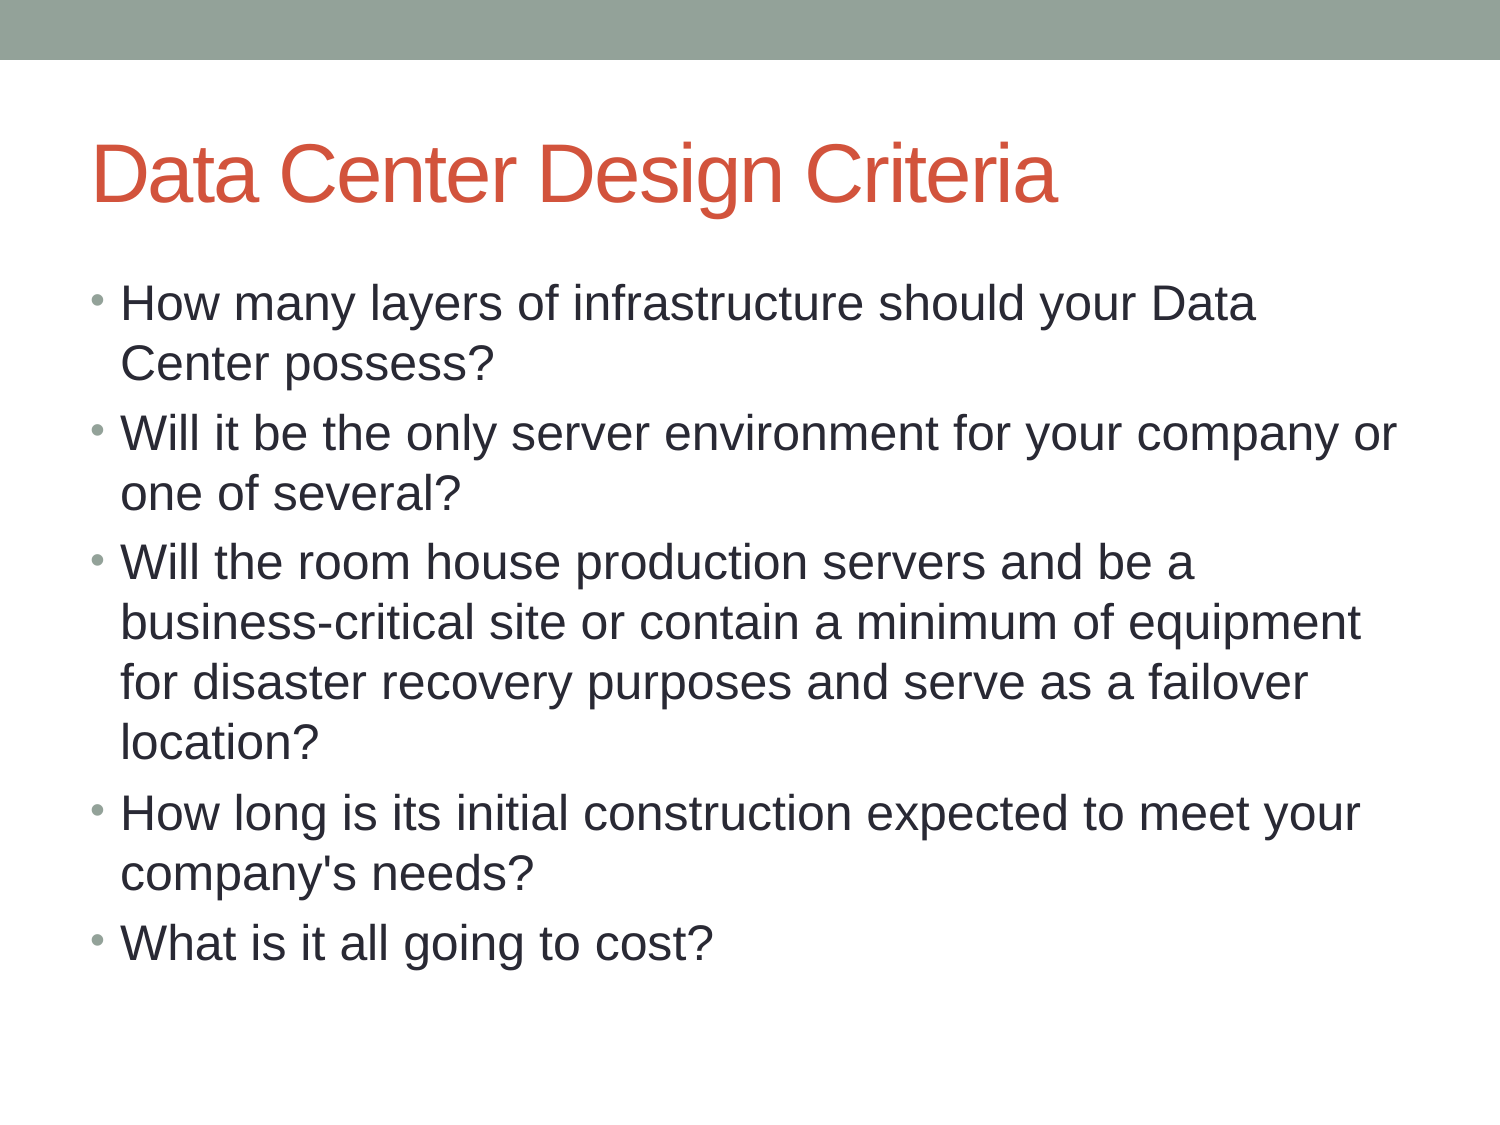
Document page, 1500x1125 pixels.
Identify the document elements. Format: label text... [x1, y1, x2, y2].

title Data Center Design Criteria [75, 87, 1425, 250]
list How many layers of infrastructure should your Data Center possess? Will it be the only server environment for your company or one of several? Will the room house production servers and be a business-critical site or contain a minimum of equipment for disaster recovery purposes and serve as a failover location? How long is its initial construction expected to meet your company's needs? What is it all going to cost? [75, 262, 1425, 1063]
